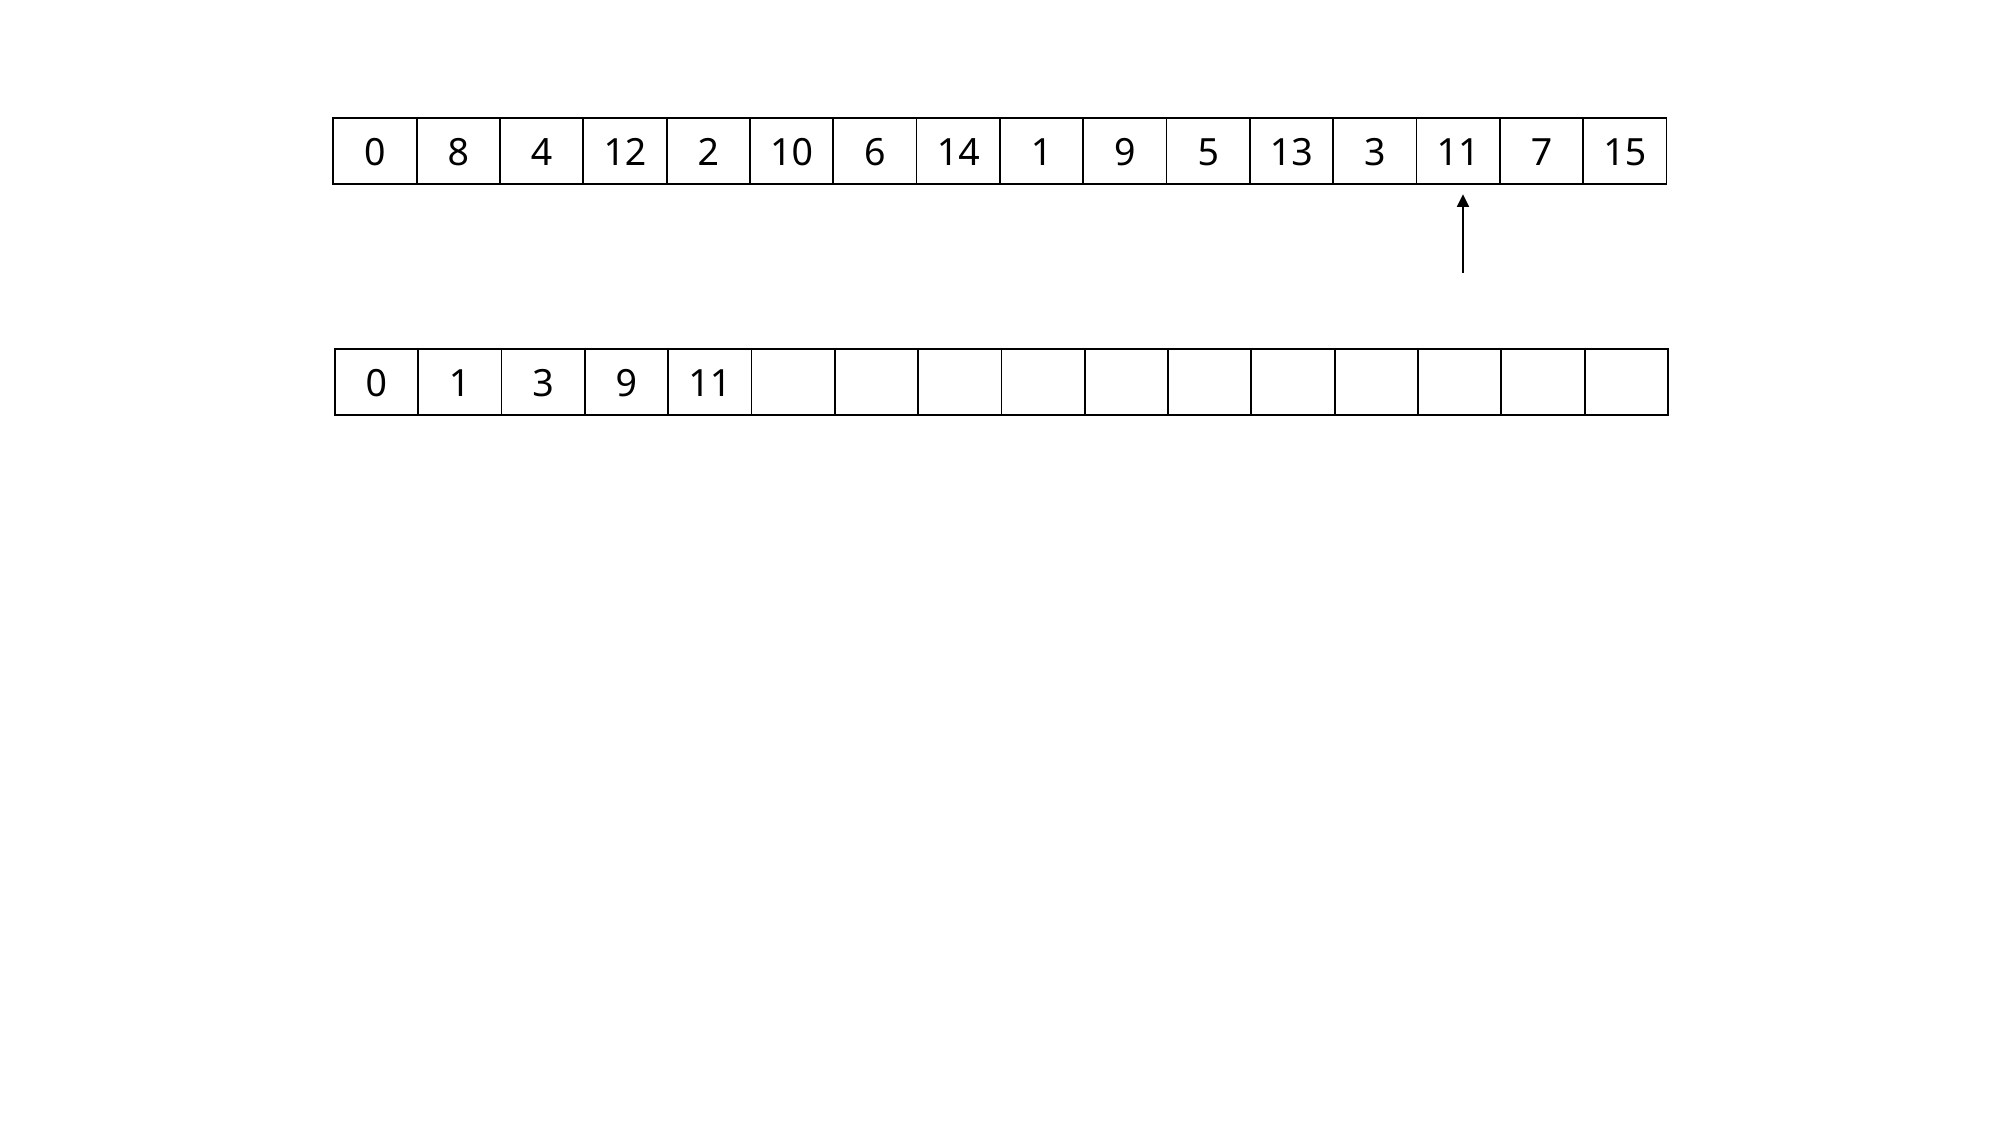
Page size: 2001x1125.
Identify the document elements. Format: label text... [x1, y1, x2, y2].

table_header 14 [917, 119, 999, 183]
table_header 9 [586, 350, 667, 414]
table_header 1 [419, 350, 501, 414]
table_header 0 [336, 350, 417, 414]
table_header 9 [1084, 119, 1166, 183]
table_header [1252, 350, 1334, 414]
table_header [752, 350, 834, 414]
table_header 5 [1167, 119, 1249, 183]
table_header 4 [501, 119, 582, 183]
table_header 3 [502, 350, 584, 414]
table_header 10 [751, 119, 832, 183]
table_header 7 [1501, 119, 1582, 183]
table_header 13 [1251, 119, 1332, 183]
table_header 11 [669, 350, 751, 414]
table_header 2 [668, 119, 749, 183]
table_header [1086, 350, 1167, 414]
table_header [1169, 350, 1250, 414]
table_header [1002, 350, 1084, 414]
table_header 6 [834, 119, 916, 183]
table_header 12 [584, 119, 666, 183]
table_header 1 [1001, 119, 1082, 183]
table_header 8 [418, 119, 499, 183]
table_header [919, 350, 1001, 414]
table_header [1336, 350, 1417, 414]
table_header [1419, 350, 1500, 414]
table_header 15 [1584, 119, 1666, 183]
table_header 3 [1334, 119, 1416, 183]
table_header 0 [334, 119, 416, 183]
table_header [1502, 350, 1584, 414]
table_header 11 [1417, 119, 1499, 183]
table_header [1586, 350, 1667, 414]
table_header [836, 350, 917, 414]
